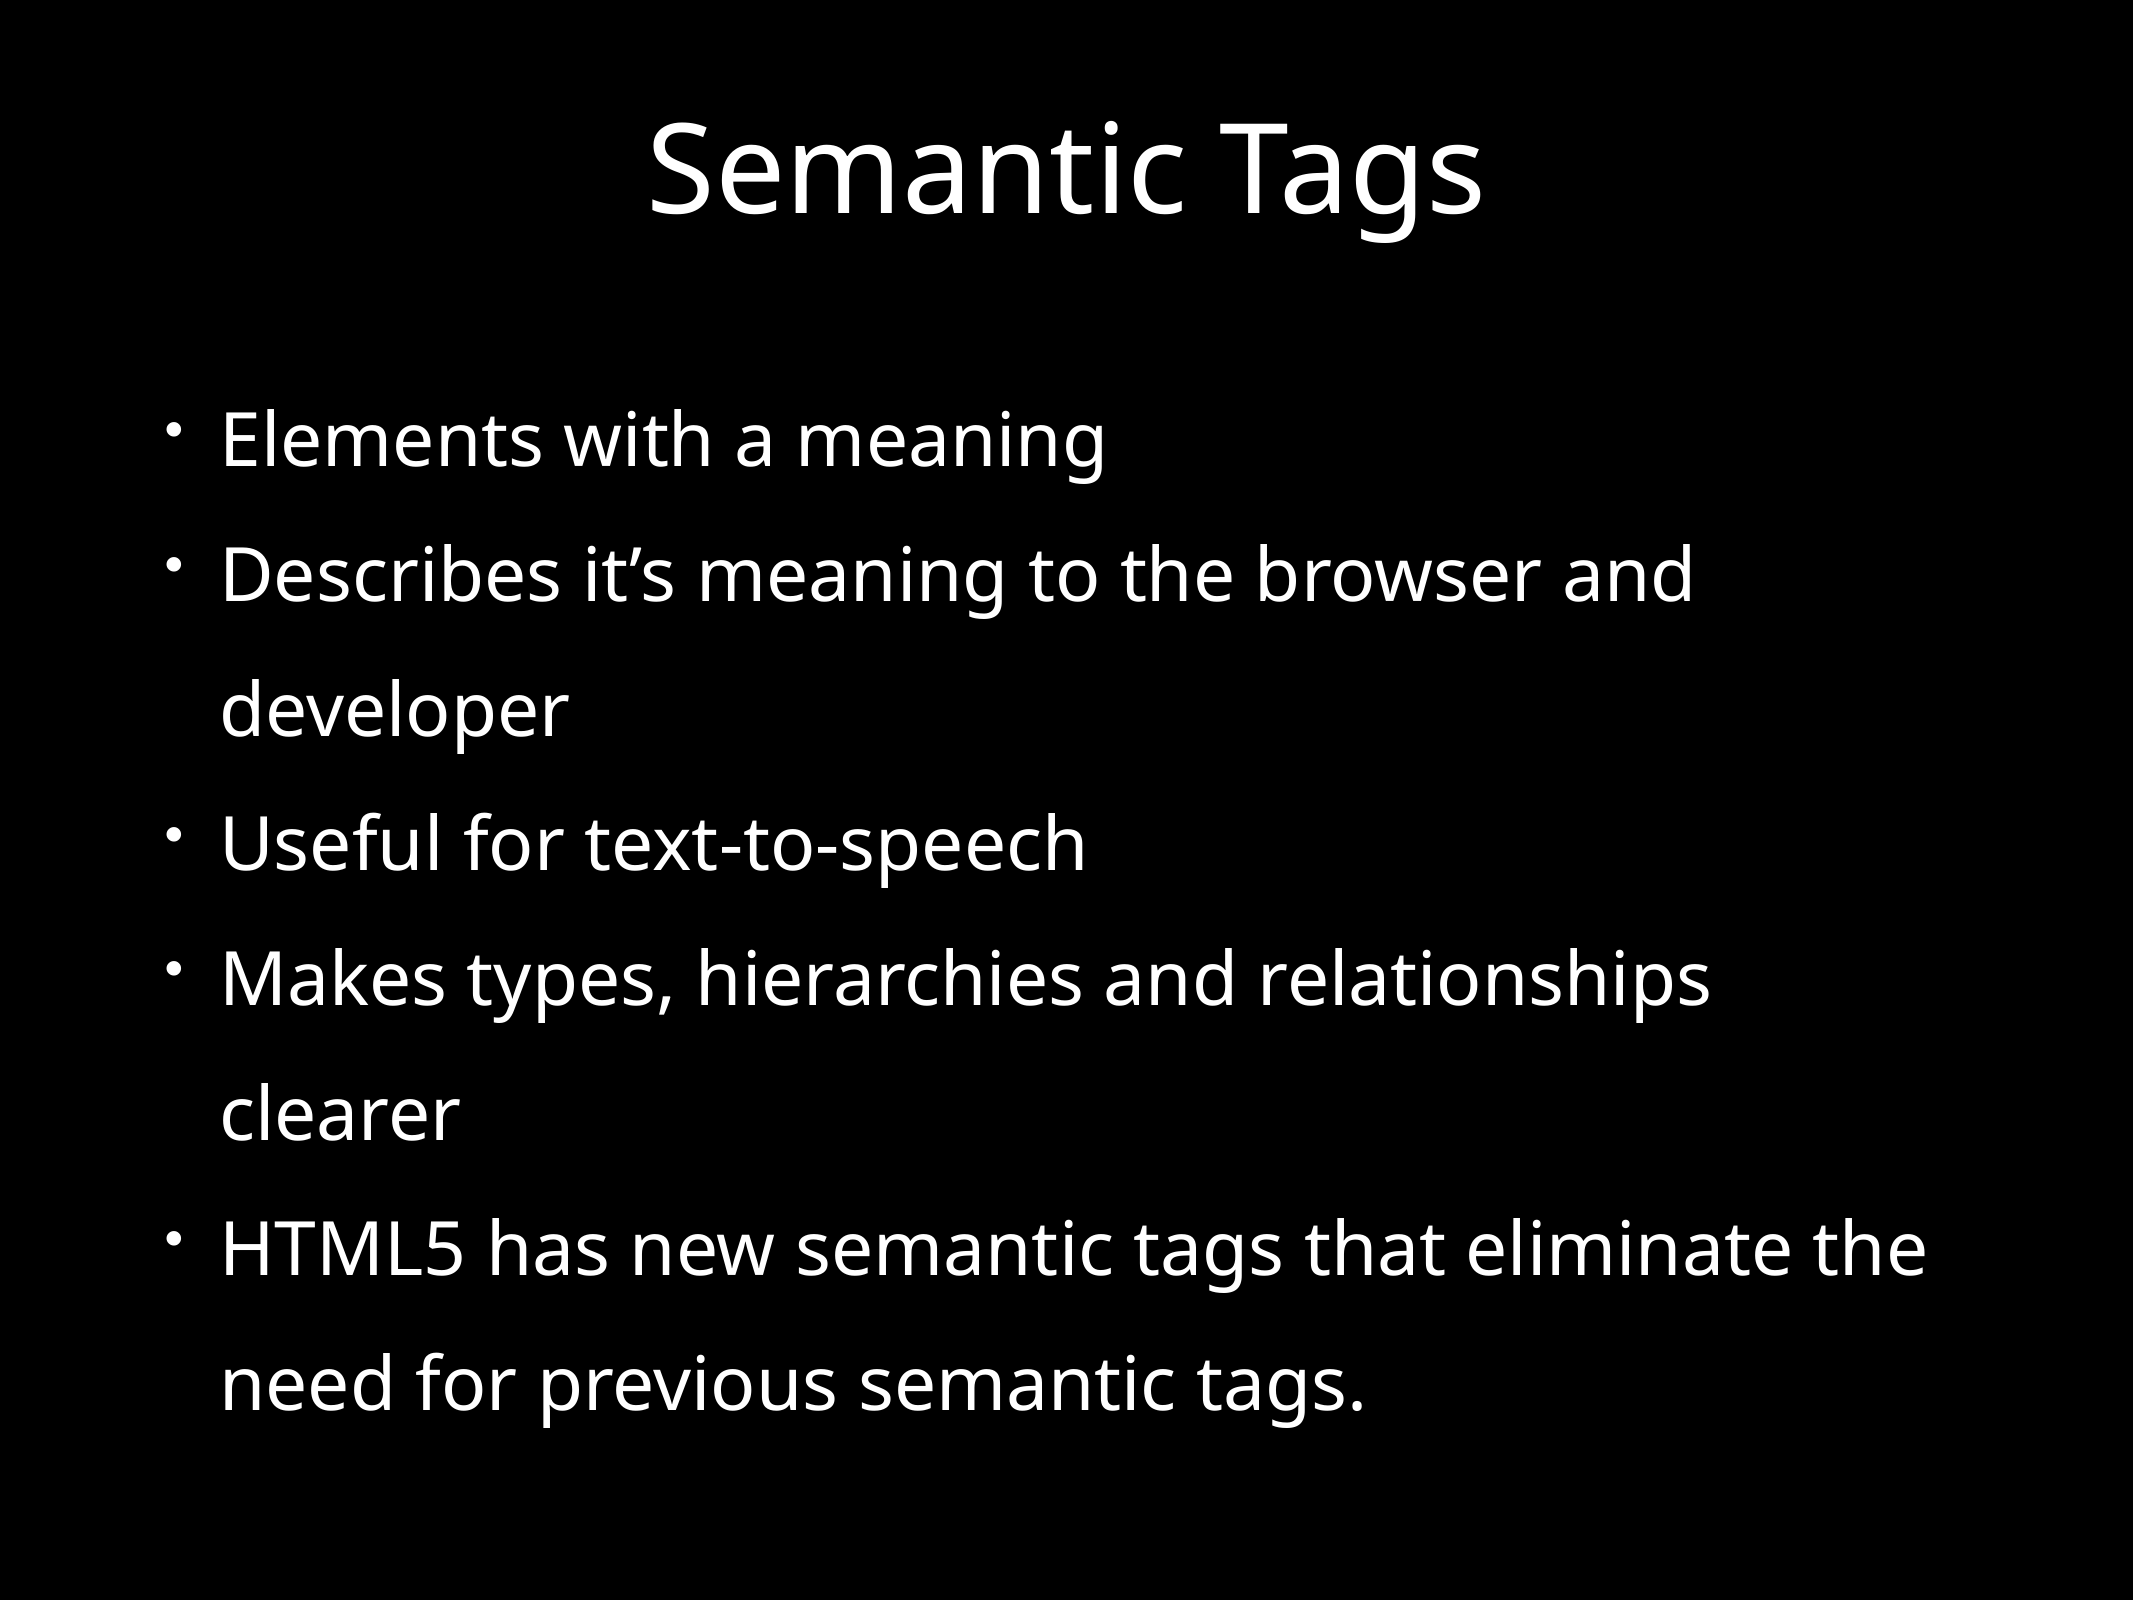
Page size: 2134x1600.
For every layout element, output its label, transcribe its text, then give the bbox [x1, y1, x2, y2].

list Elements with a meaning Describes it’s meaning to the browser and developer Useful for text-to-speech Makes types, hierarchies and relationships clearer HTML5 has new semantic tags that eliminate the need for previous semantic tags. [155, 337, 1978, 1453]
title Semantic Tags [155, 41, 1978, 286]
